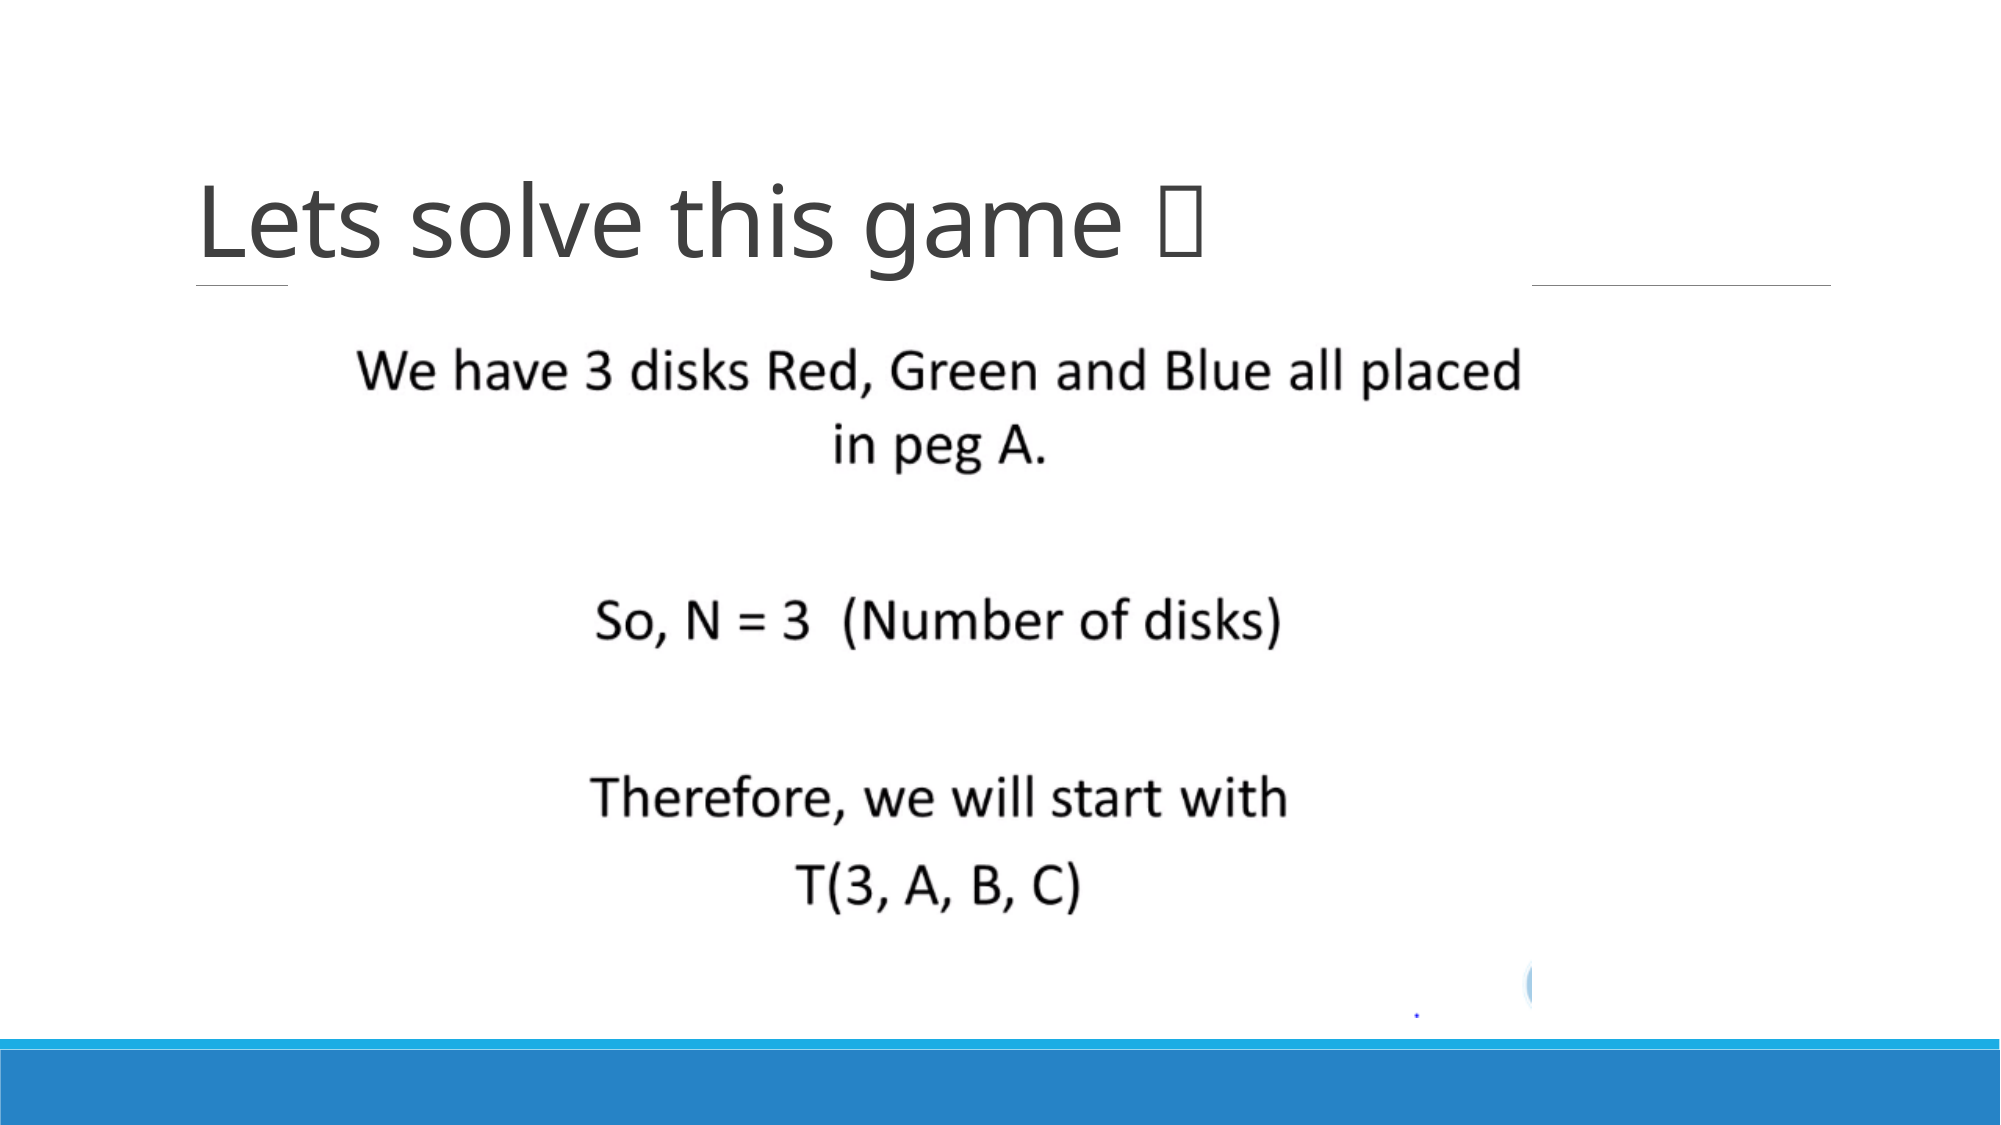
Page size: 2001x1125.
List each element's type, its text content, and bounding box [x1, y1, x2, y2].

title Lets solve this game  [180, 47, 1830, 285]
picture [288, 284, 1532, 1019]
